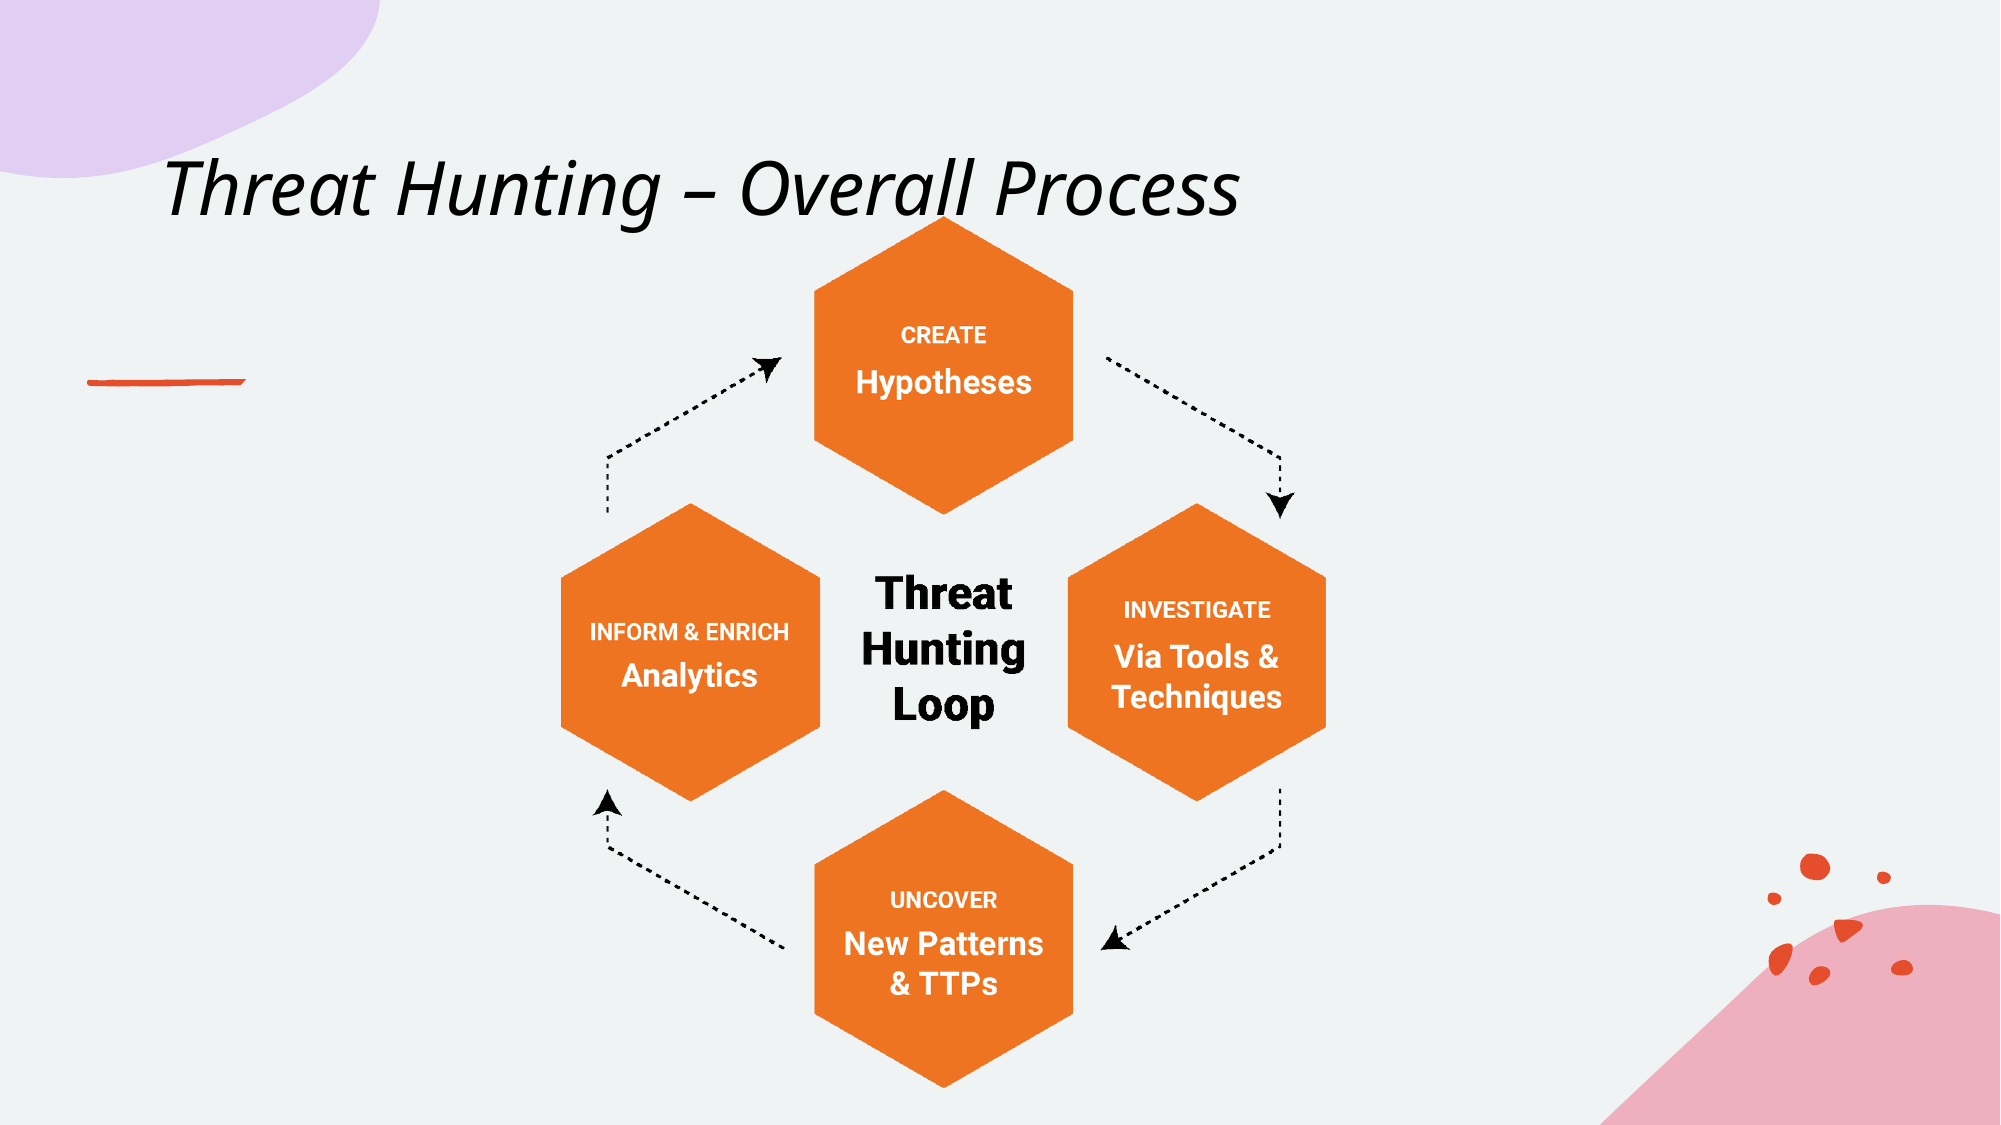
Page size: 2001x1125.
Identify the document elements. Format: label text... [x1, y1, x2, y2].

title Threat Hunting – Overall Process [145, 20, 1799, 238]
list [561, 216, 1326, 1088]
